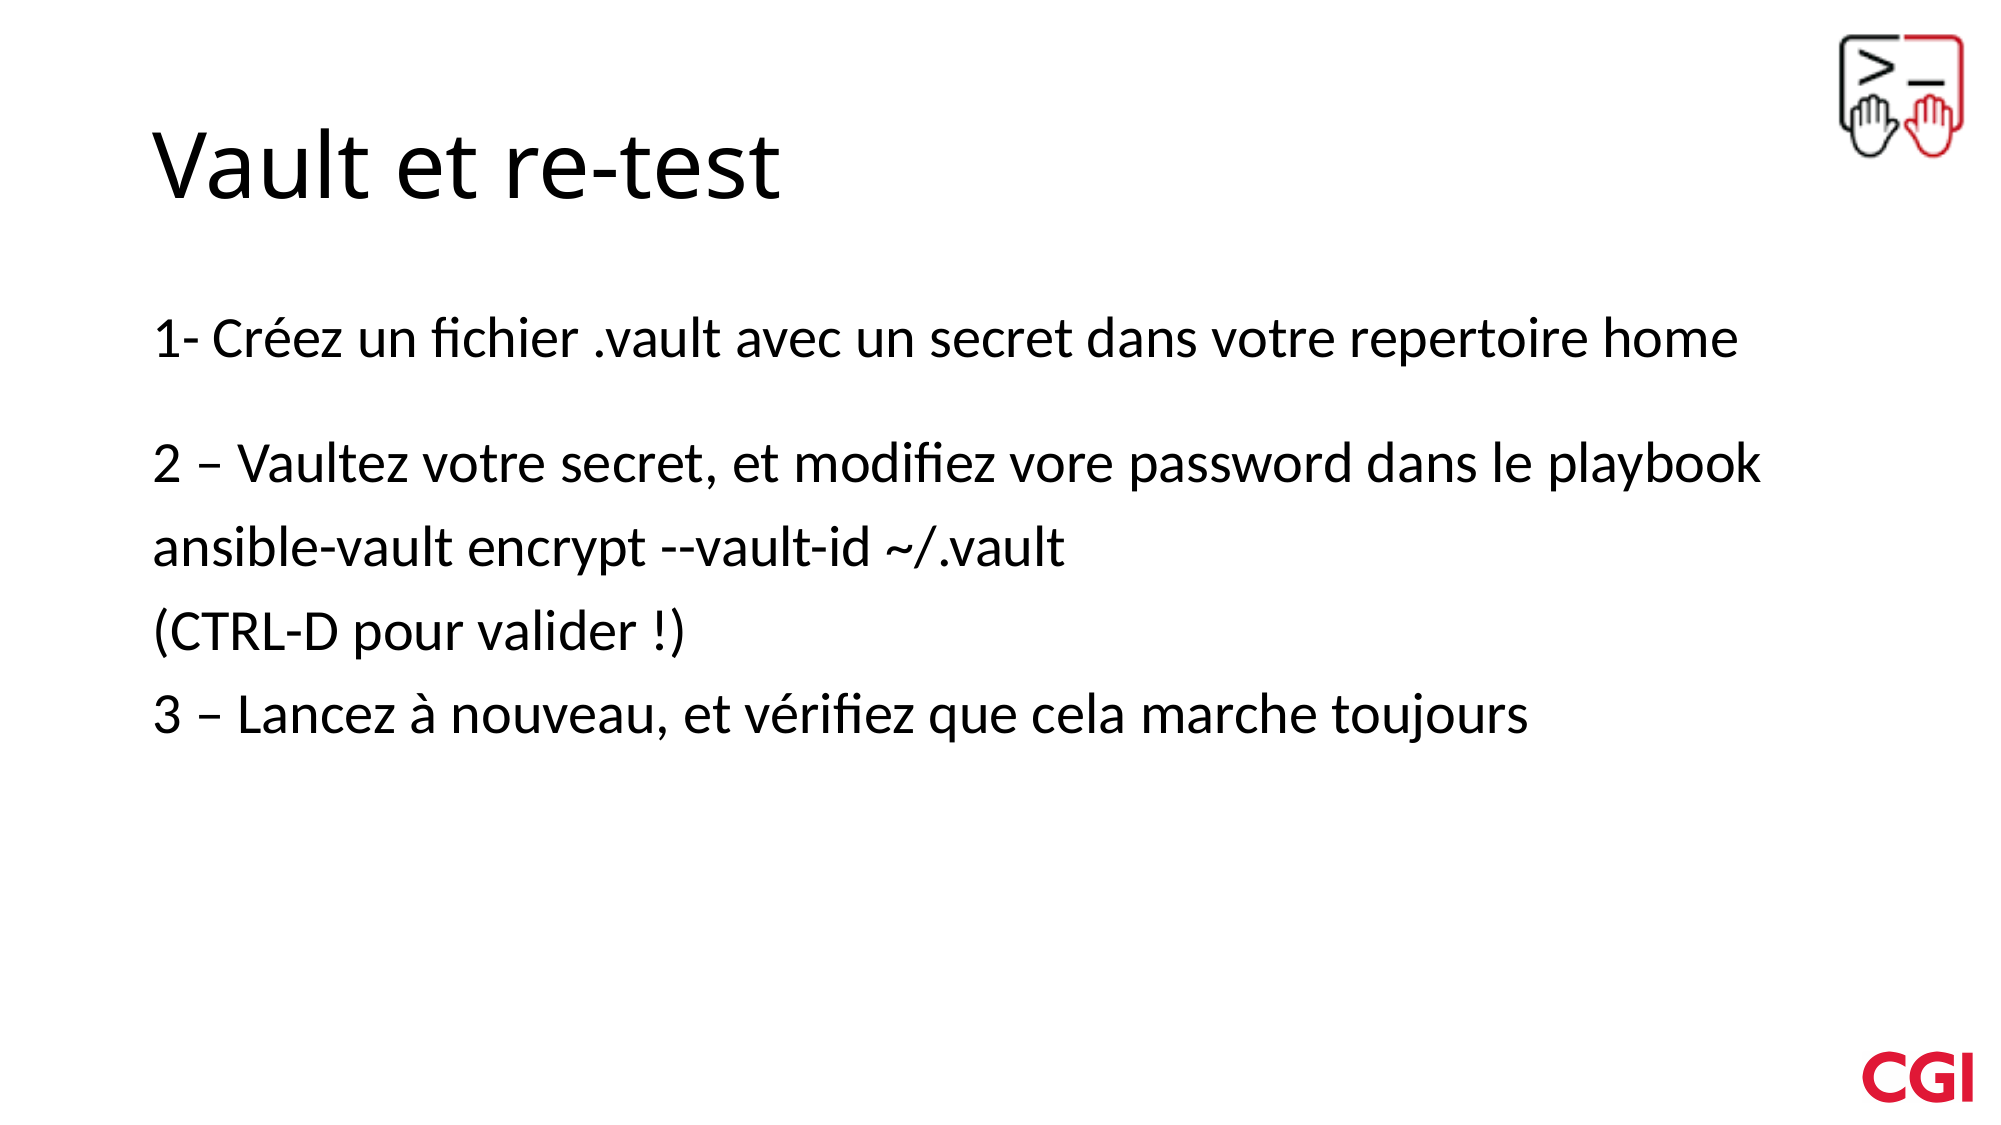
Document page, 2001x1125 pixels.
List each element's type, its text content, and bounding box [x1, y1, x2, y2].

text_box 1- Créez un fichier .vault avec un secret dans votre repertoire home 2 – Vaultez votre secret, et modifiez vore password dans le playbook ansible-vault encrypt --vault-id ~/.vault (CTRL-D pour valider !) 3 – Lancez à nouveau, et vérifiez que cela marche toujours [137, 299, 1863, 1014]
picture [1862, 1051, 1973, 1103]
title Vault et re-test [137, 59, 1863, 278]
picture [1824, 13, 1975, 169]
